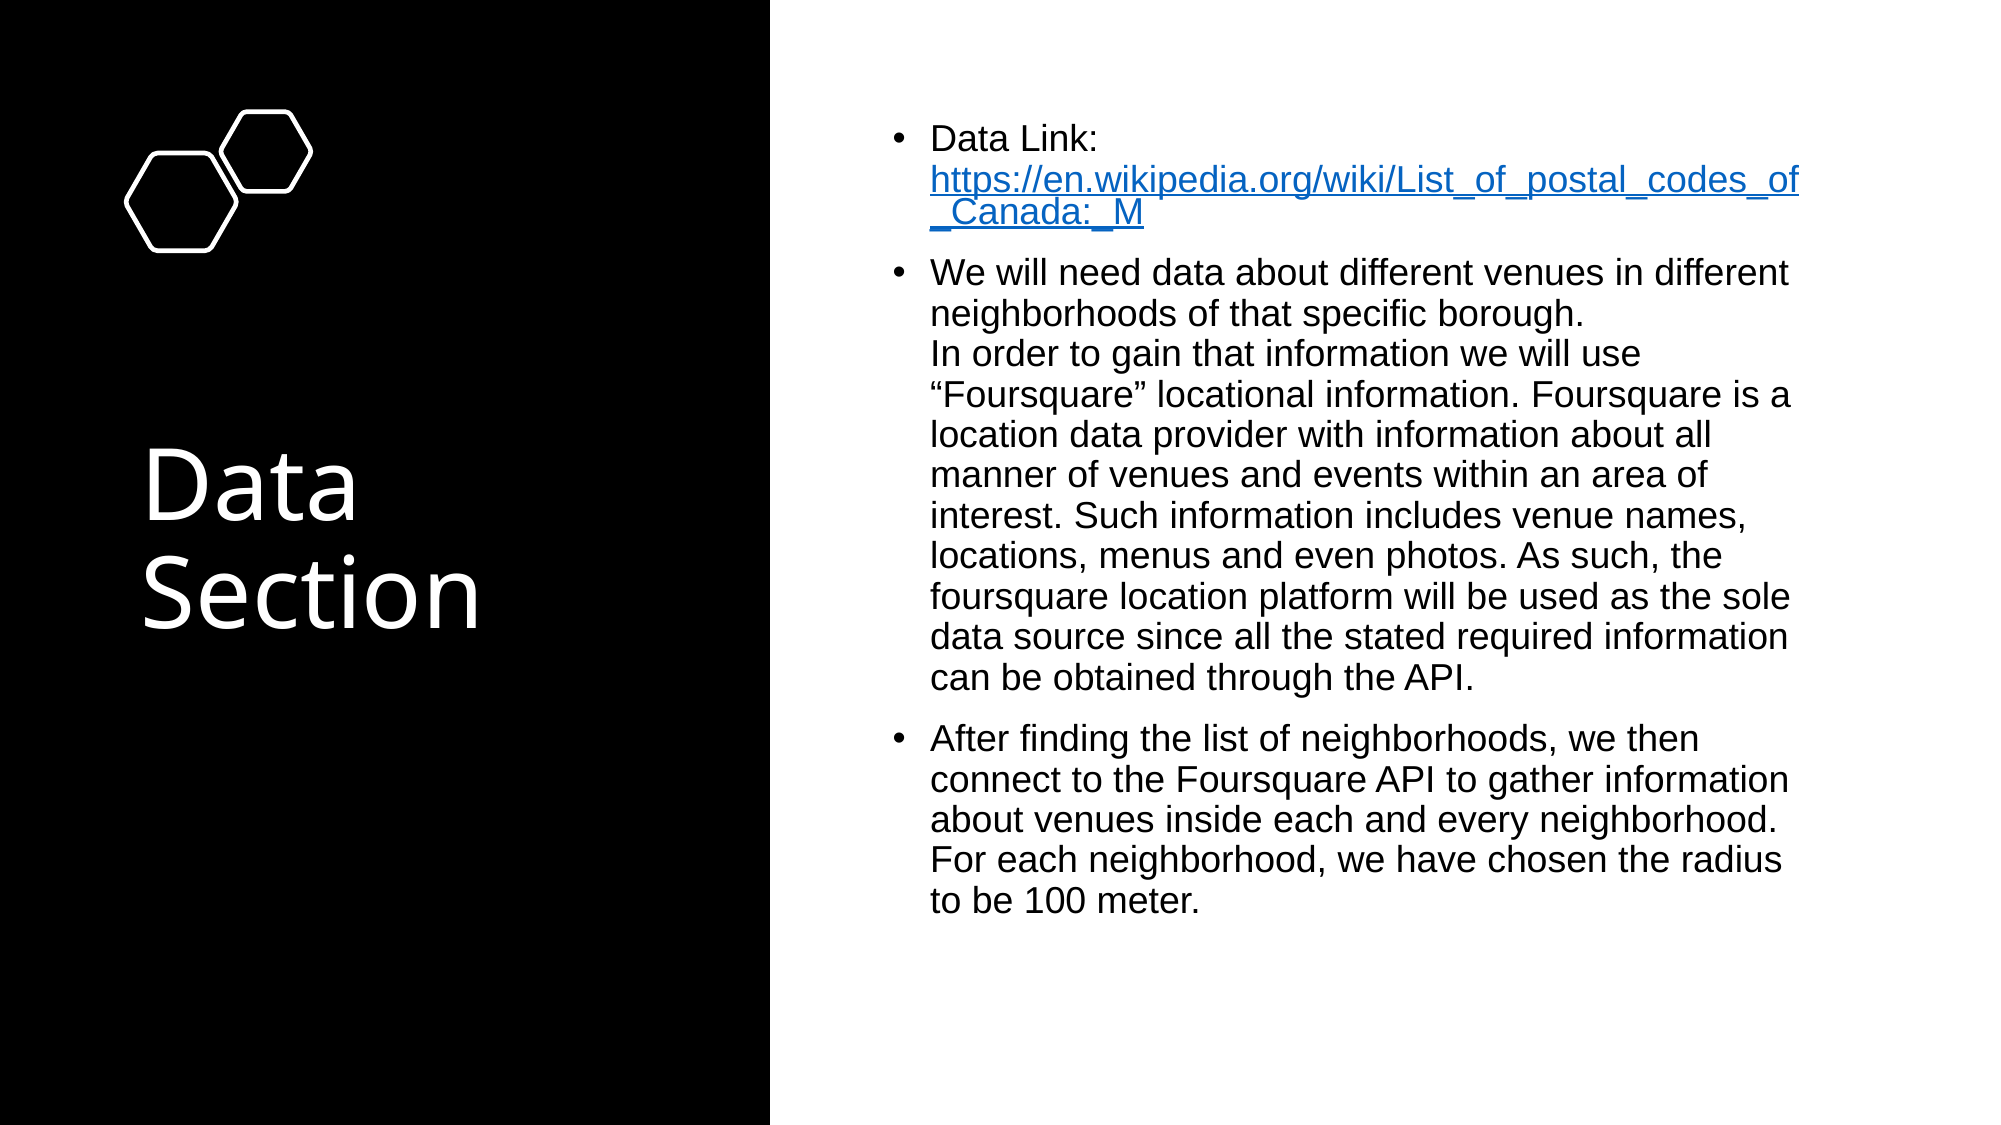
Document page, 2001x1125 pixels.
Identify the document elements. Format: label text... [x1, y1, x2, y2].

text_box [125, 111, 311, 251]
text_box [771, 0, 2000, 1125]
list Data Link: https://en.wikipedia.org/wiki/List_of_postal_codes_of_Canada:_M We will need data about different venues in different neighborhoods of that specific borough. In order to gain that information we will use “Foursquare” locational information. Foursquare is a location data provider with information about all manner of venues and events within an area of interest. Such information includes venue names, locations, menus and even photos. As such, the foursquare location platform will be used as the sole data source since all the stated required information can be obtained through the API. After finding the list of neighborhoods, we then connect to the Foursquare API to gather information about venues inside each and every neighborhood. For each neighborhood, we have chosen the radius to be 100 meter. [877, 153, 1816, 856]
title Data Section [125, 191, 714, 894]
text_box [0, 0, 771, 1125]
